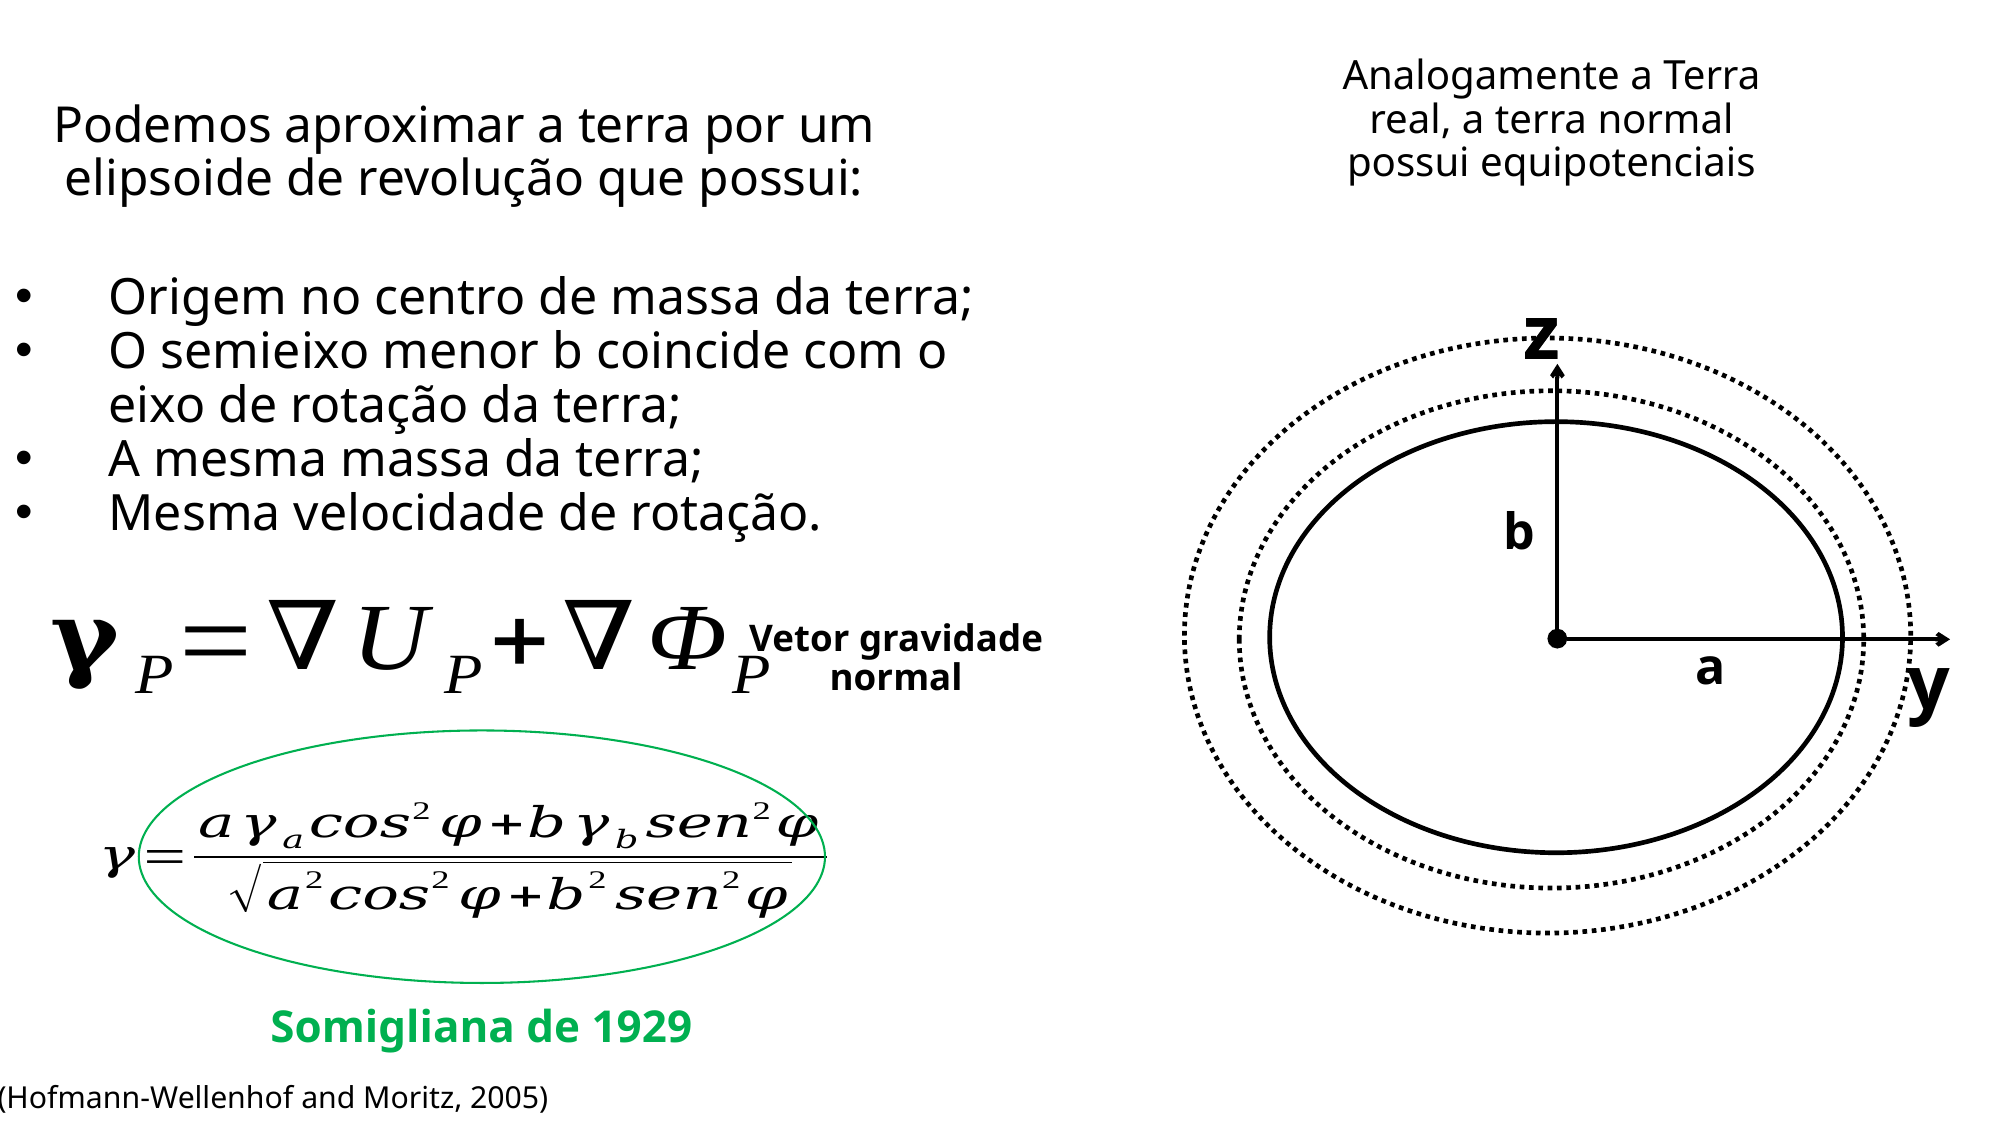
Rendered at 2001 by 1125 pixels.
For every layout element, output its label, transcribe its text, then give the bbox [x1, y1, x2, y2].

text_box y [1892, 625, 1967, 734]
text_box Vetor gravidade normal [728, 609, 1064, 707]
text_box Analogamente a Terra real, a terra normal possui equipotenciais [1298, 44, 1805, 194]
text_box z [1504, 275, 1579, 339]
text_box Somigliana de 1929 [254, 990, 710, 1060]
text_box (Hofmann-Wellenhof and Moritz, 2005) [0, 1067, 570, 1123]
text_box Podemos aproximar a terra por um elipsoide de revolução que possui: [0, 89, 928, 214]
text_box [137, 729, 827, 985]
text_box Origem no centro de massa da terra; O semieixo menor b coincide com o eixo de rotação da terra; A mesma massa da terra; Mesma velocidade de rotação. [0, 263, 999, 563]
text_box [1183, 337, 1912, 935]
